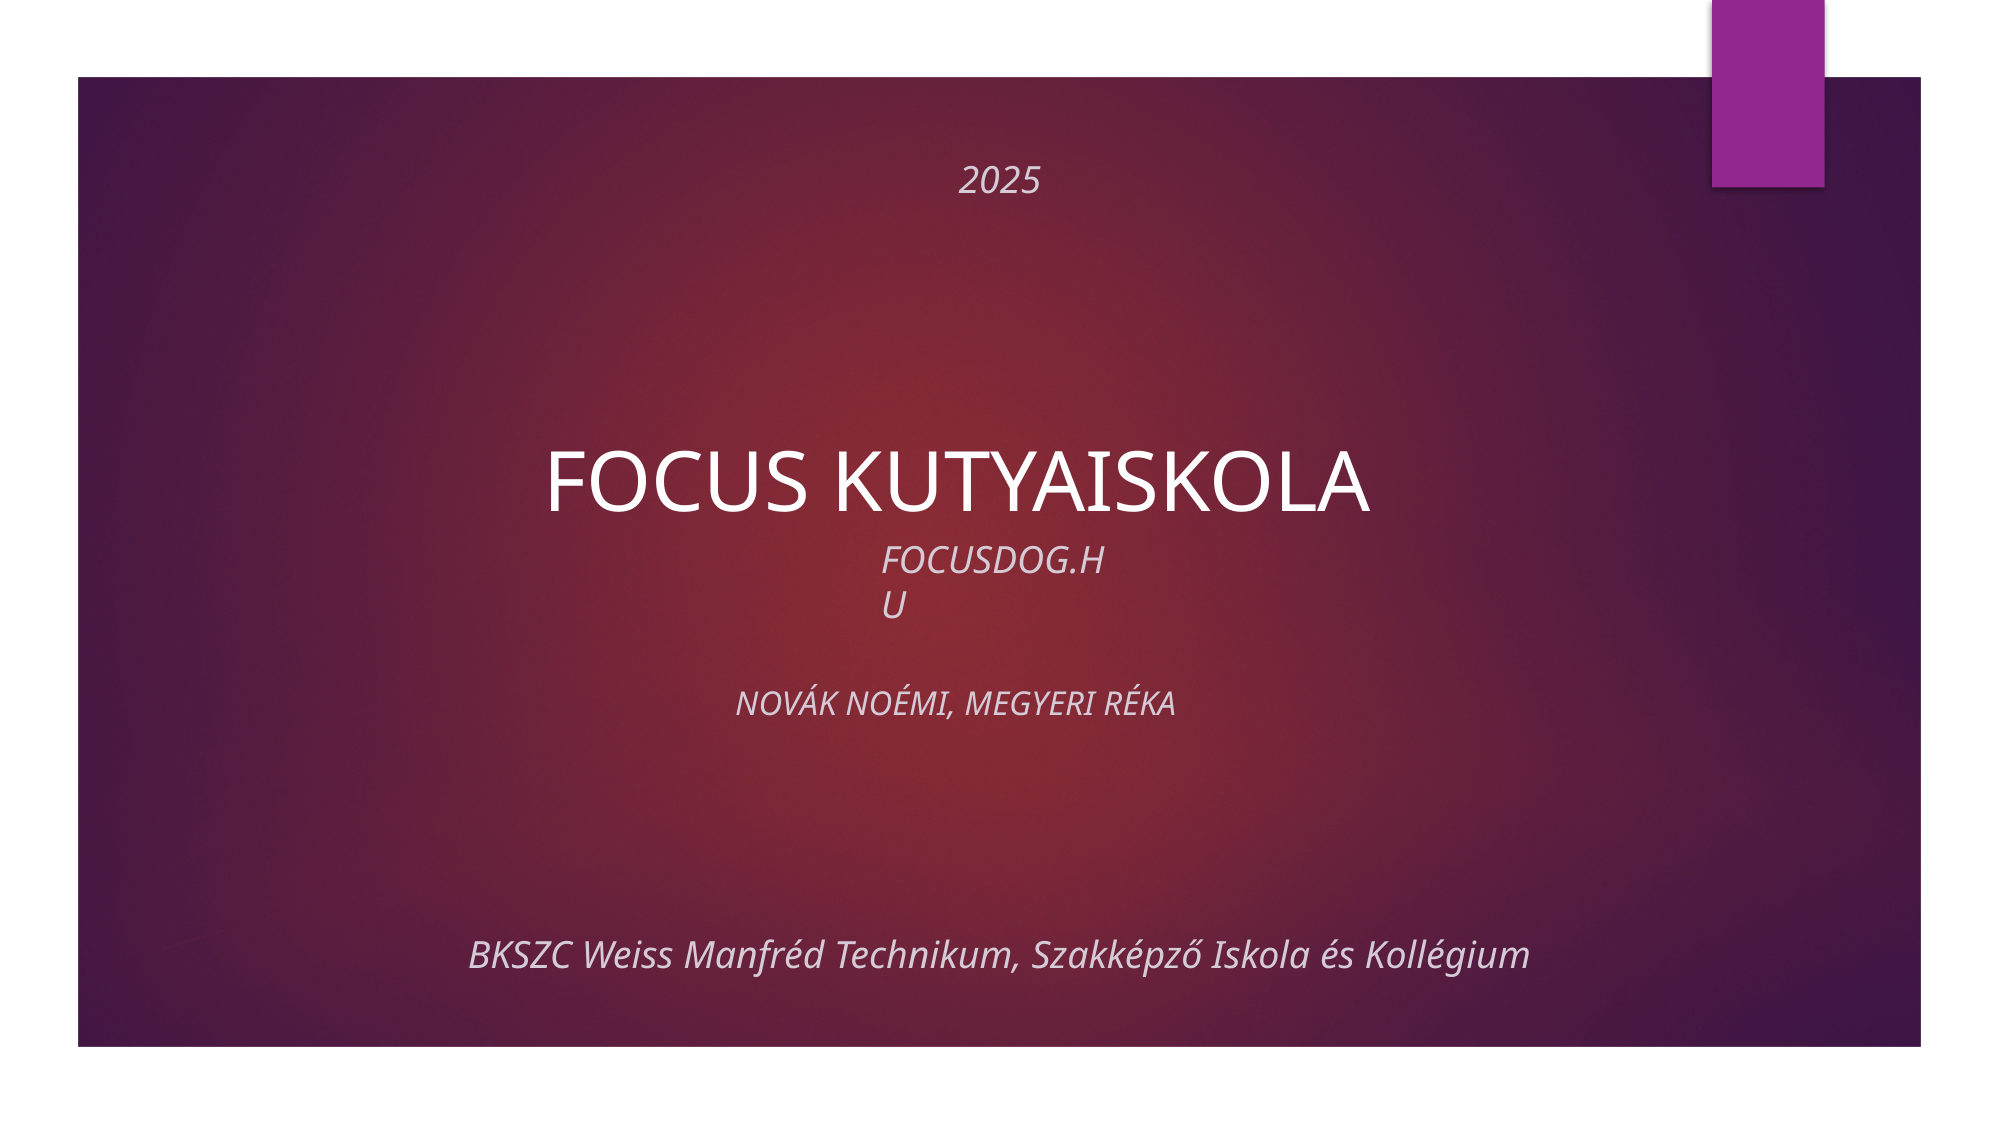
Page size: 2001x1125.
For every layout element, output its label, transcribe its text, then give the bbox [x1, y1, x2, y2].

subtitle Novák Noémi, Megyeri Réka [720, 674, 1280, 753]
text_box BKSZC Weiss Manfréd Technikum, Szakképző Iskola és Kollégium [362, 923, 1638, 984]
text_box 2025 [929, 148, 1071, 209]
text_box FOCUSDOG.HU [866, 528, 1134, 634]
title FOCUS KUTYAISKOLA [528, 427, 1472, 536]
